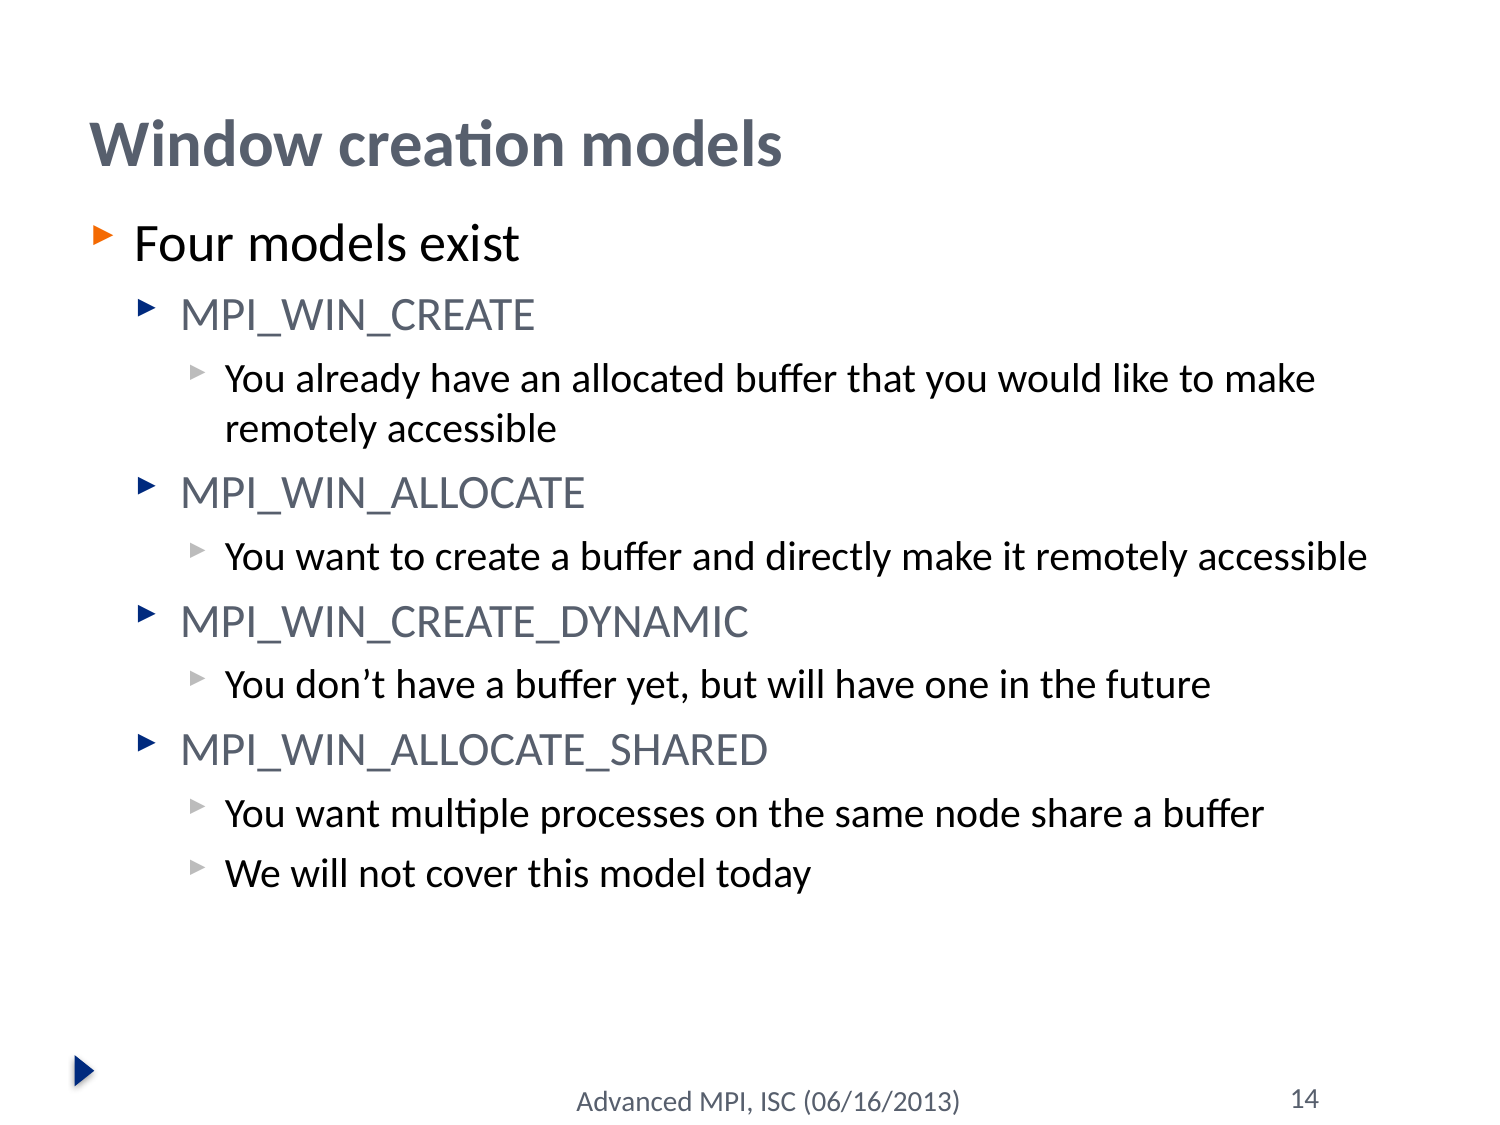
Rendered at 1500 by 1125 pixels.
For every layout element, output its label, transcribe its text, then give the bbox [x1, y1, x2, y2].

title Window creation models [75, 24, 1425, 188]
footer Advanced MPI, ISC (06/16/2013) [324, 1074, 1213, 1116]
list Four models exist MPI_WIN_CREATE You already have an allocated buffer that you would like to make remotely accessible MPI_WIN_ALLOCATE You want to create a buffer and directly make it remotely accessible MPI_WIN_CREATE_DYNAMIC You don’t have a buffer yet, but will have one in the future MPI_WIN_ALLOCATE_SHARED You want multiple processes on the same node share a buffer We will not cover this model today [75, 200, 1425, 1010]
slide_number 14 [1275, 1072, 1438, 1113]
